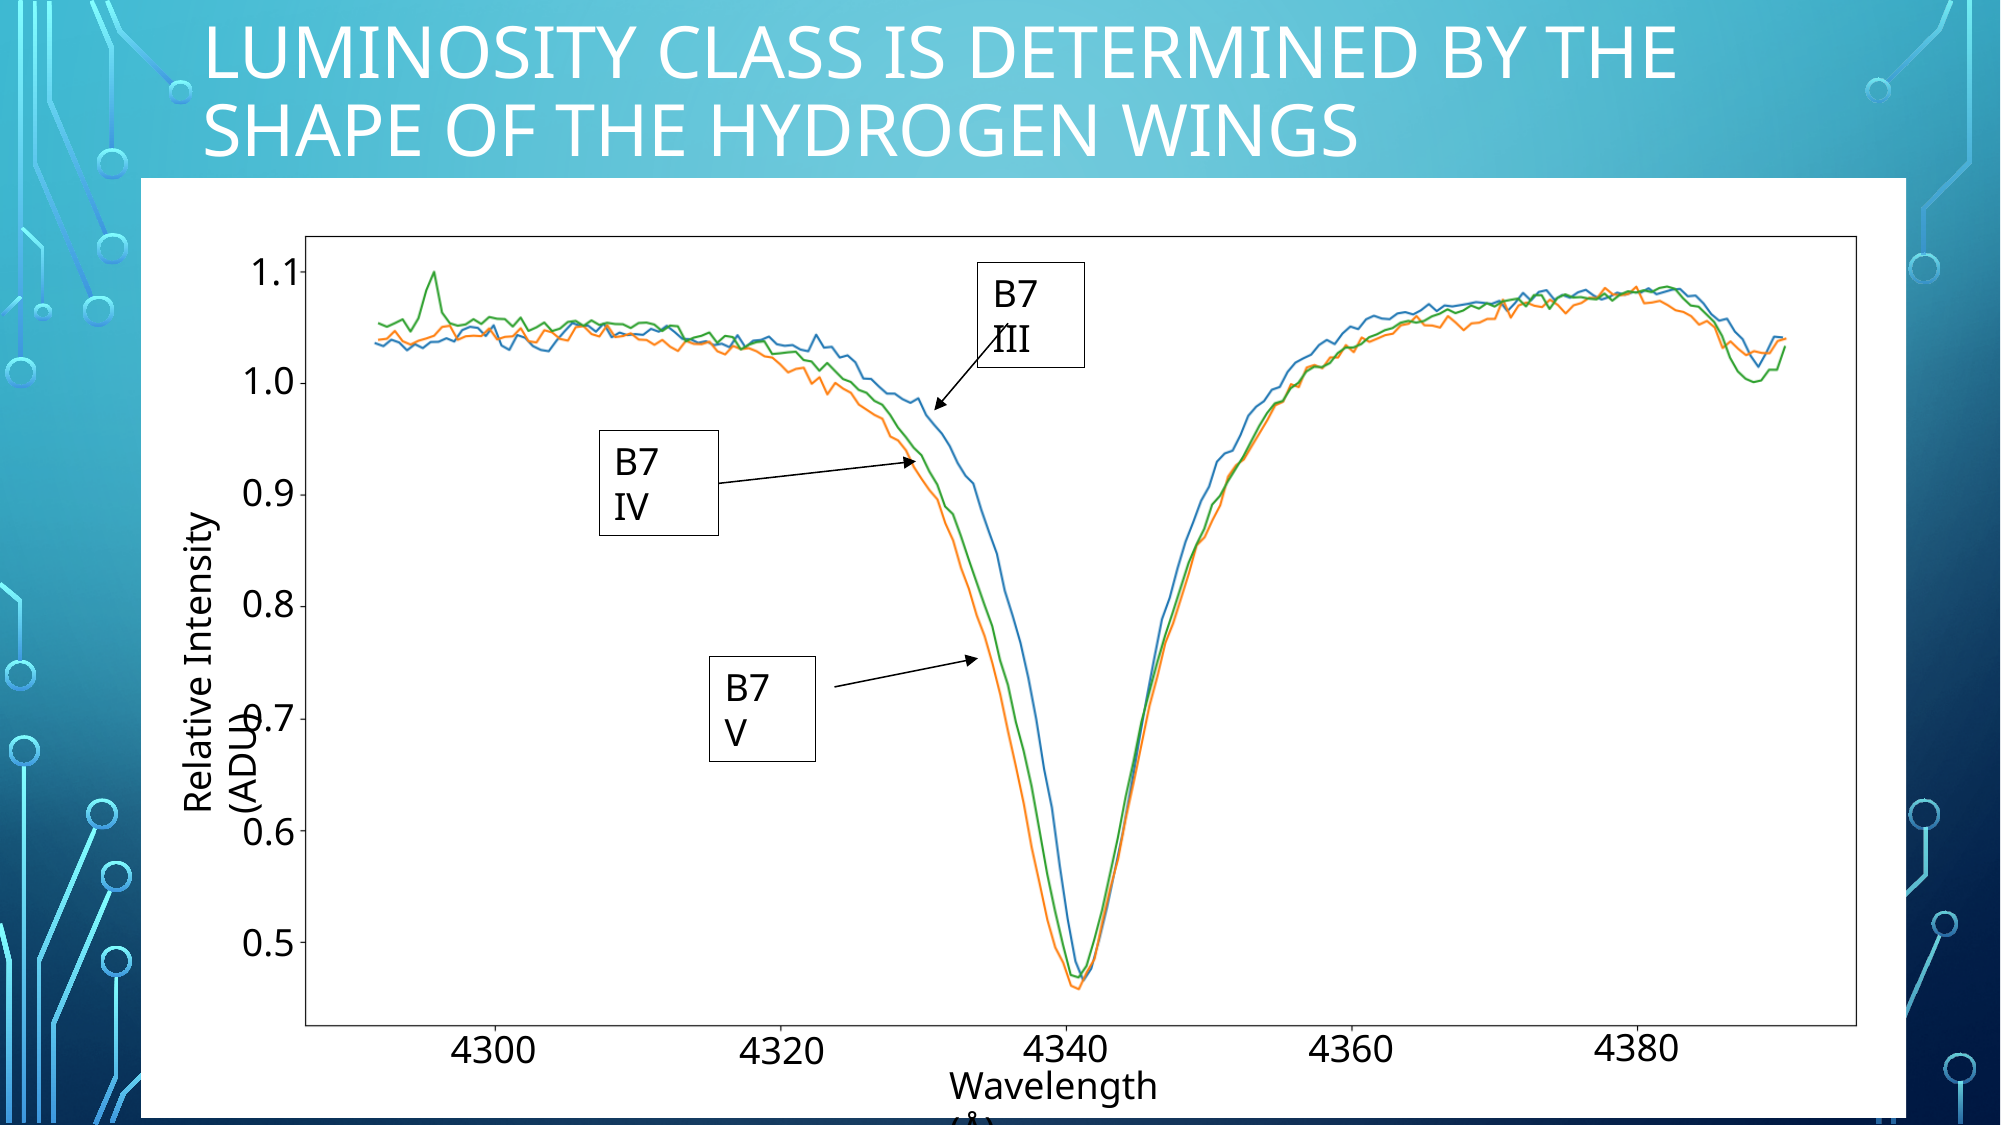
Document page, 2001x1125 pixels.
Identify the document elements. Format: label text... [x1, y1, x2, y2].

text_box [933, 323, 1009, 411]
text_box Wavelength (Å) [934, 1118, 1201, 1125]
title Luminosity class is determined by the shape of the hydrogen wings [187, 9, 1813, 178]
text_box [435, 1016, 1699, 1081]
picture [140, 178, 1907, 1118]
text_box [834, 657, 979, 688]
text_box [165, 240, 326, 973]
